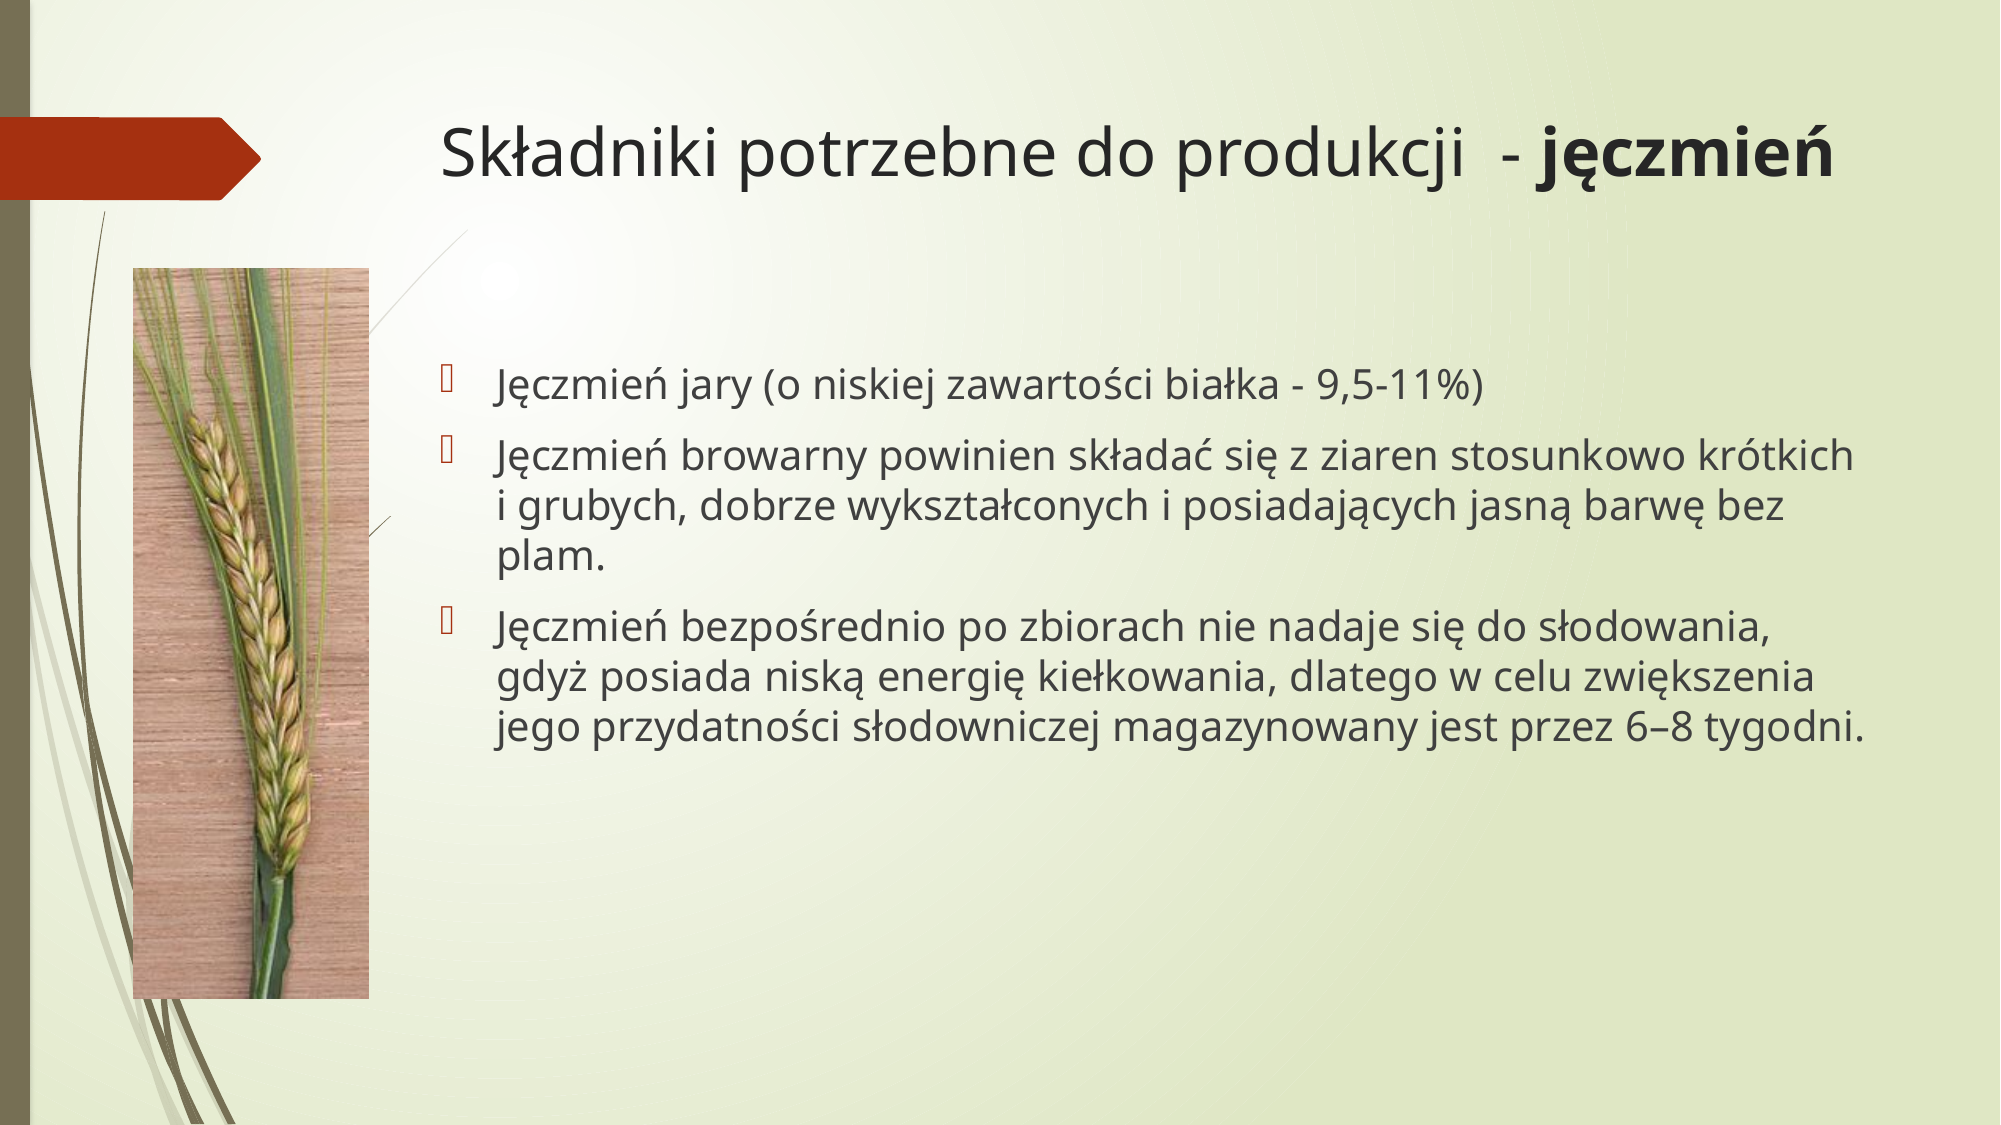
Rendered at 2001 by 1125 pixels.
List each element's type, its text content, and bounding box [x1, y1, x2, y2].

picture [133, 268, 369, 999]
title Składniki potrzebne do produkcji - jęczmień [425, 102, 1888, 313]
list Jęczmień jary (o niskiej zawartości białka - 9,5-11%) Jęczmień browarny powinien składać się z ziaren stosunkowo krótkich i grubych, dobrze wykształconych i posiadających jasną barwę bez plam. Jęczmień bezpośrednio po zbiorach nie nadaje się do słodowania, gdyż posiada niską energię kiełkowania, dlatego w celu zwiększenia jego przydatności słodowniczej magazynowany jest przez 6–8 tygodni. [424, 350, 1888, 970]
